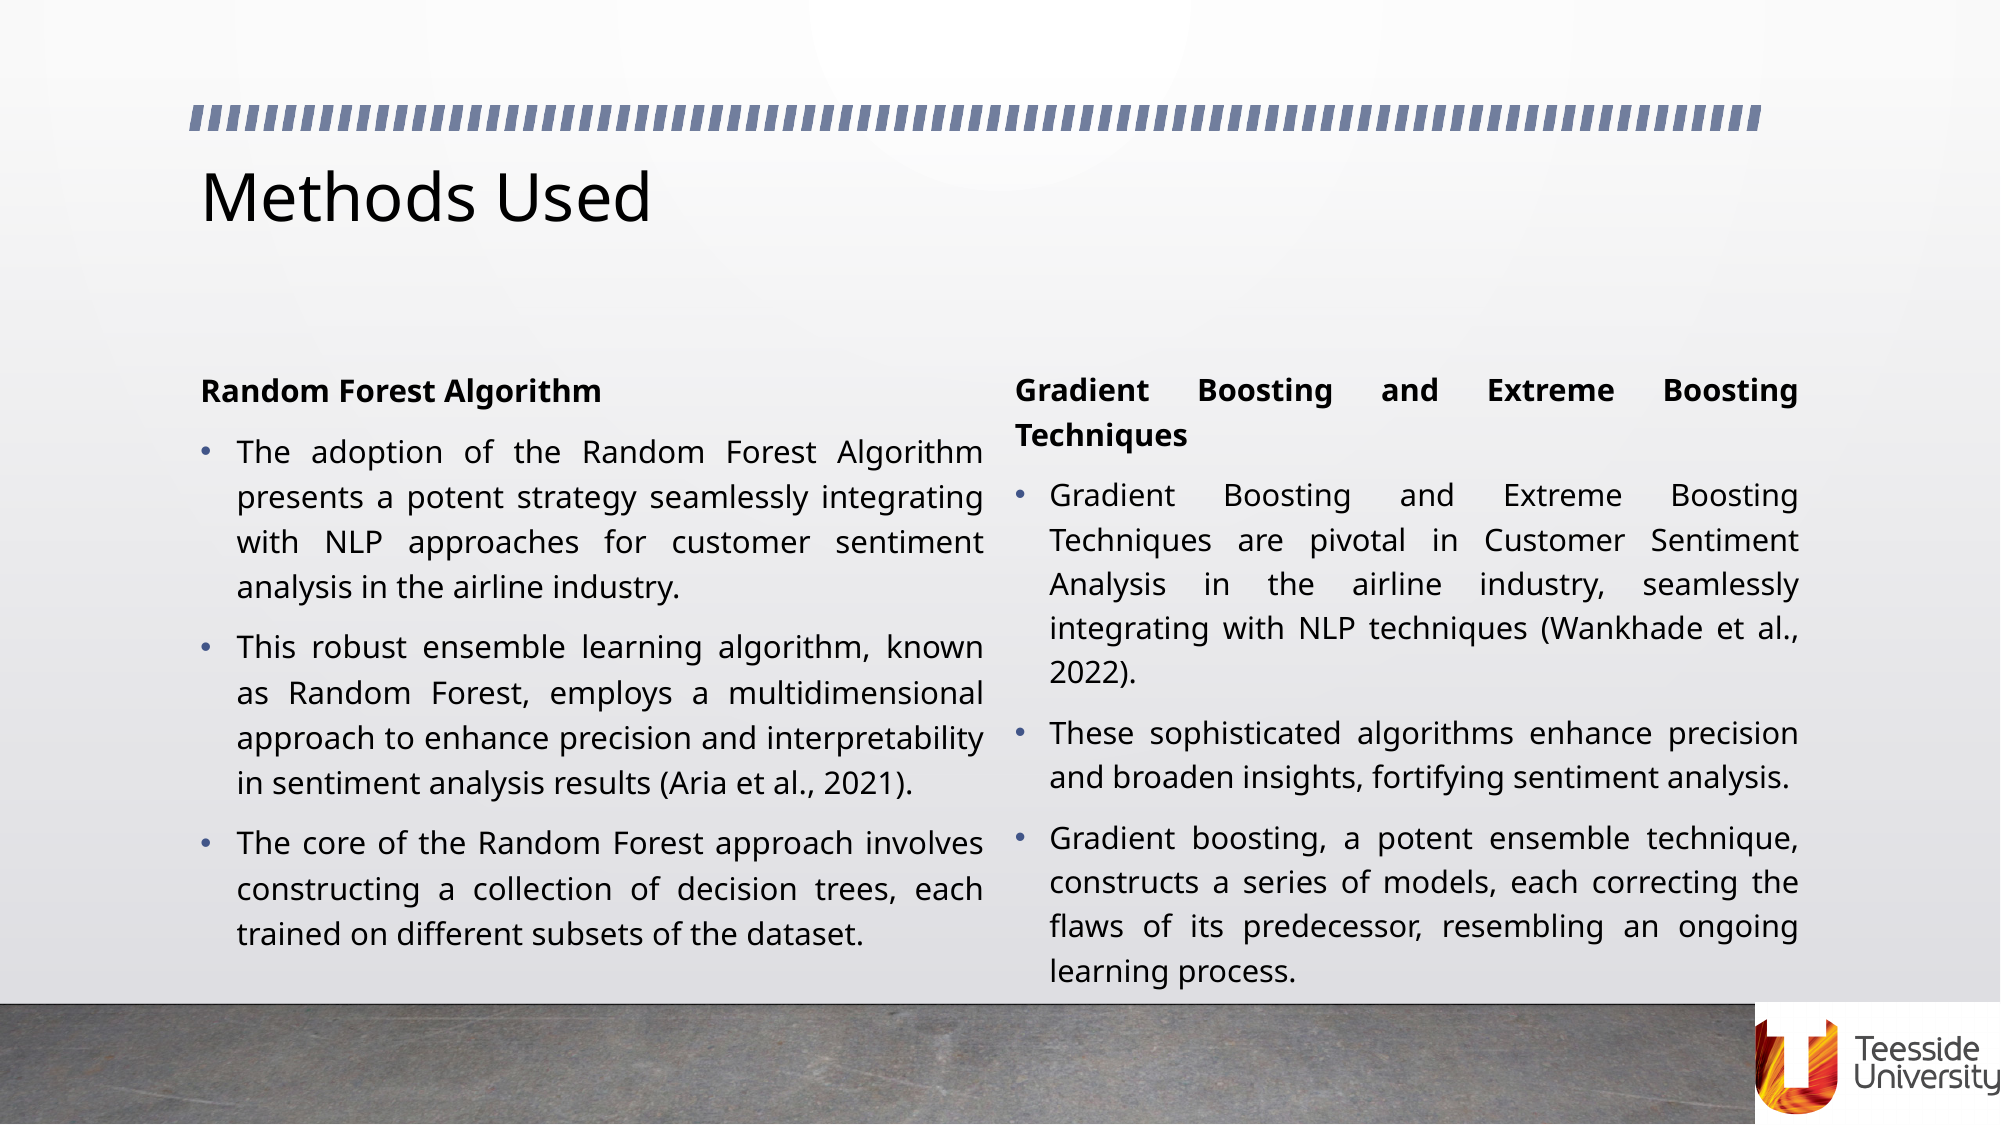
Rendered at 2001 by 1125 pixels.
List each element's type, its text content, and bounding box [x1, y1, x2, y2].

text_box Gradient Boosting and Extreme Boosting Techniques Gradient Boosting and Extreme Boosting Techniques are pivotal in Customer Sentiment Analysis in the airline industry, seamlessly integrating with NLP techniques (Wankhade et al., 2022). These sophisticated algorithms enhance precision and broaden insights, fortifying sentiment analysis. Gradient boosting, a potent ensemble technique, constructs a series of models, each correcting the flaws of its predecessor, resembling an ongoing learning process. [999, 356, 1815, 1010]
title Methods Used [185, 156, 1761, 329]
list Random Forest Algorithm The adoption of the Random Forest Algorithm presents a potent strategy seamlessly integrating with NLP approaches for customer sentiment analysis in the airline industry. This robust ensemble learning algorithm, known as Random Forest, employs a multidimensional approach to enhance precision and interpretability in sentiment analysis results (Aria et al., 2021). The core of the Random Forest approach involves constructing a collection of decision trees, each trained on different subsets of the dataset. [185, 356, 999, 1010]
picture [0, 1002, 2000, 1125]
